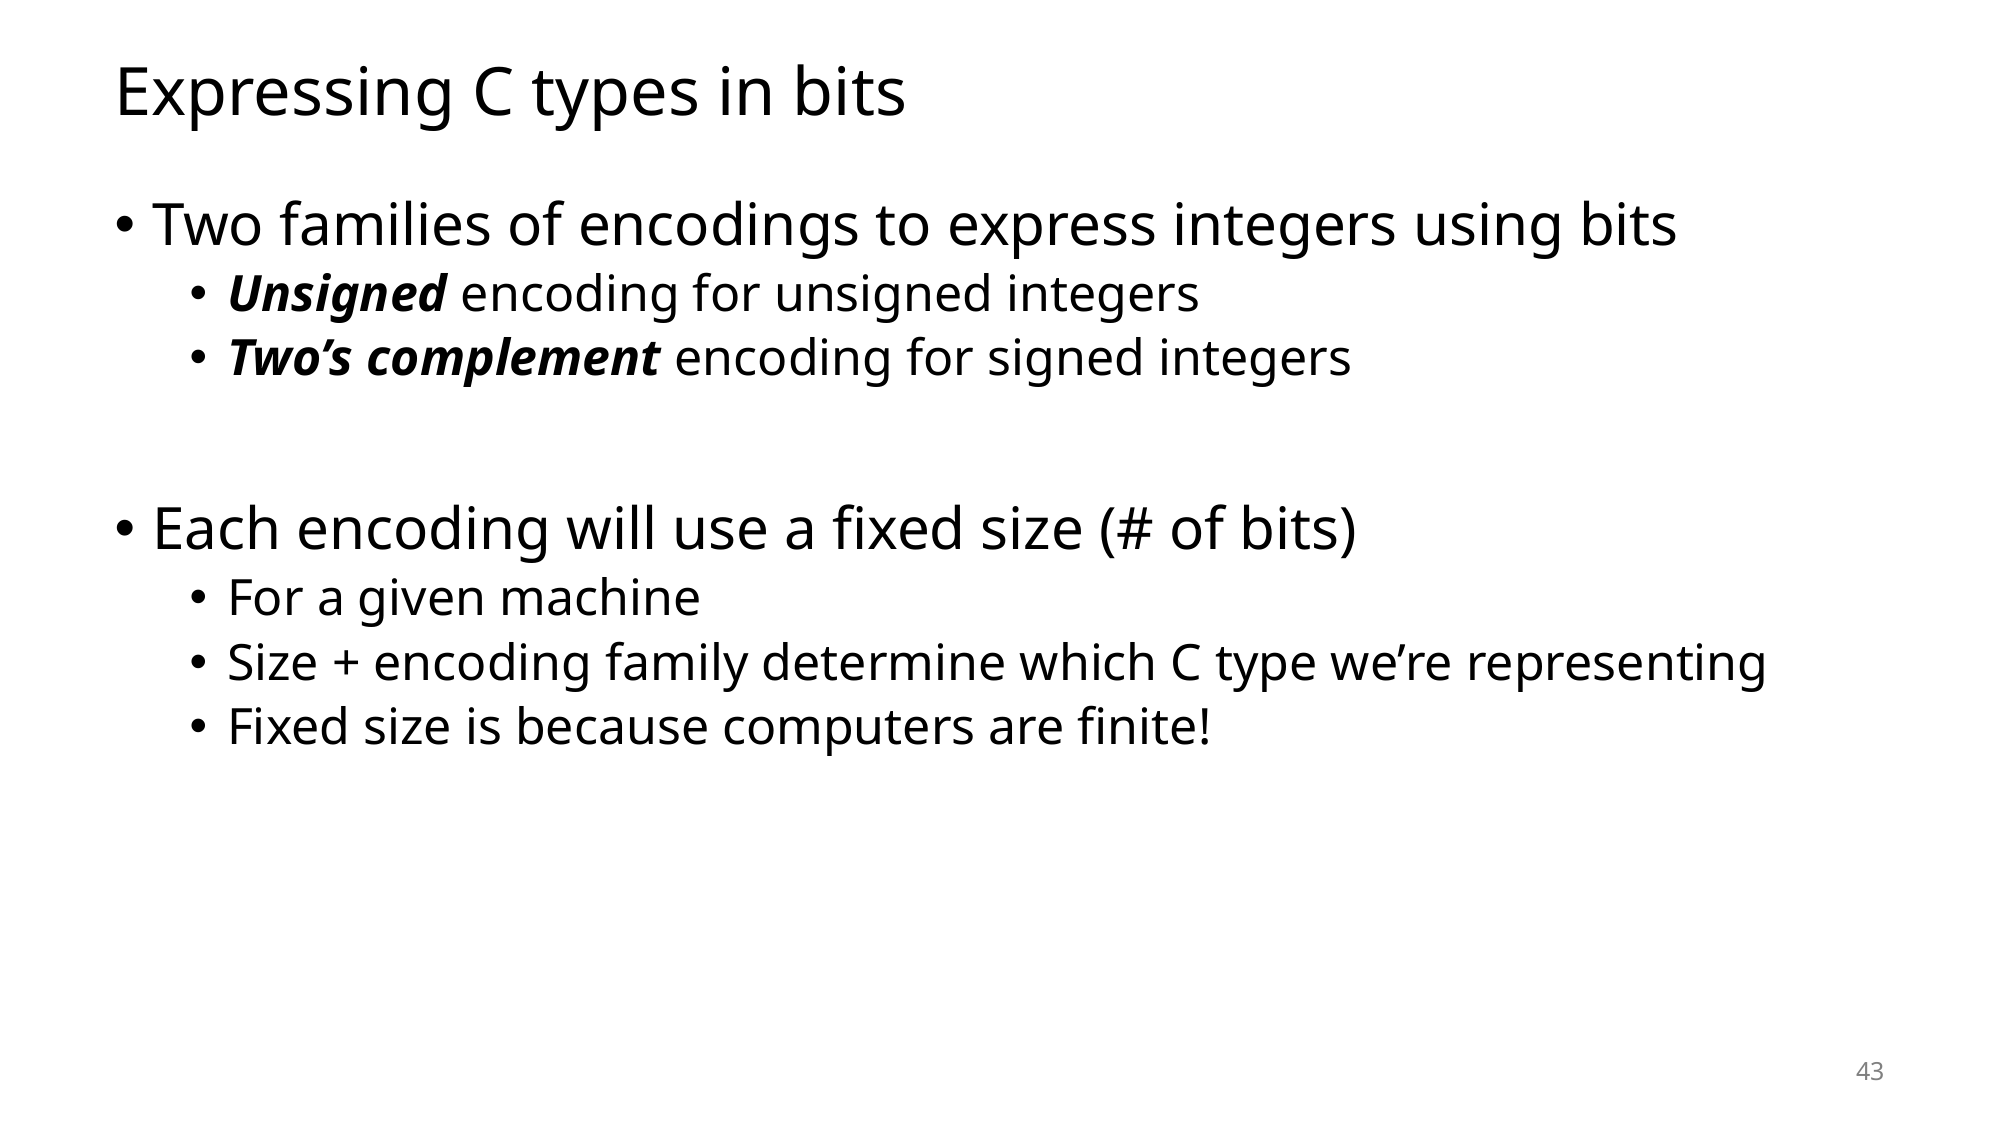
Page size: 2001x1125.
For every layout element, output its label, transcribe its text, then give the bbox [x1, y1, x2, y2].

list Two families of encodings to express integers using bits Unsigned encoding for unsigned integers Two’s complement encoding for signed integers Each encoding will use a fixed size (# of bits) For a given machine Size + encoding family determine which C type we’re representing Fixed size is because computers are finite! [99, 187, 1900, 1013]
title Expressing C types in bits [99, 37, 1900, 150]
slide_number 43 [1749, 1042, 1900, 1103]
